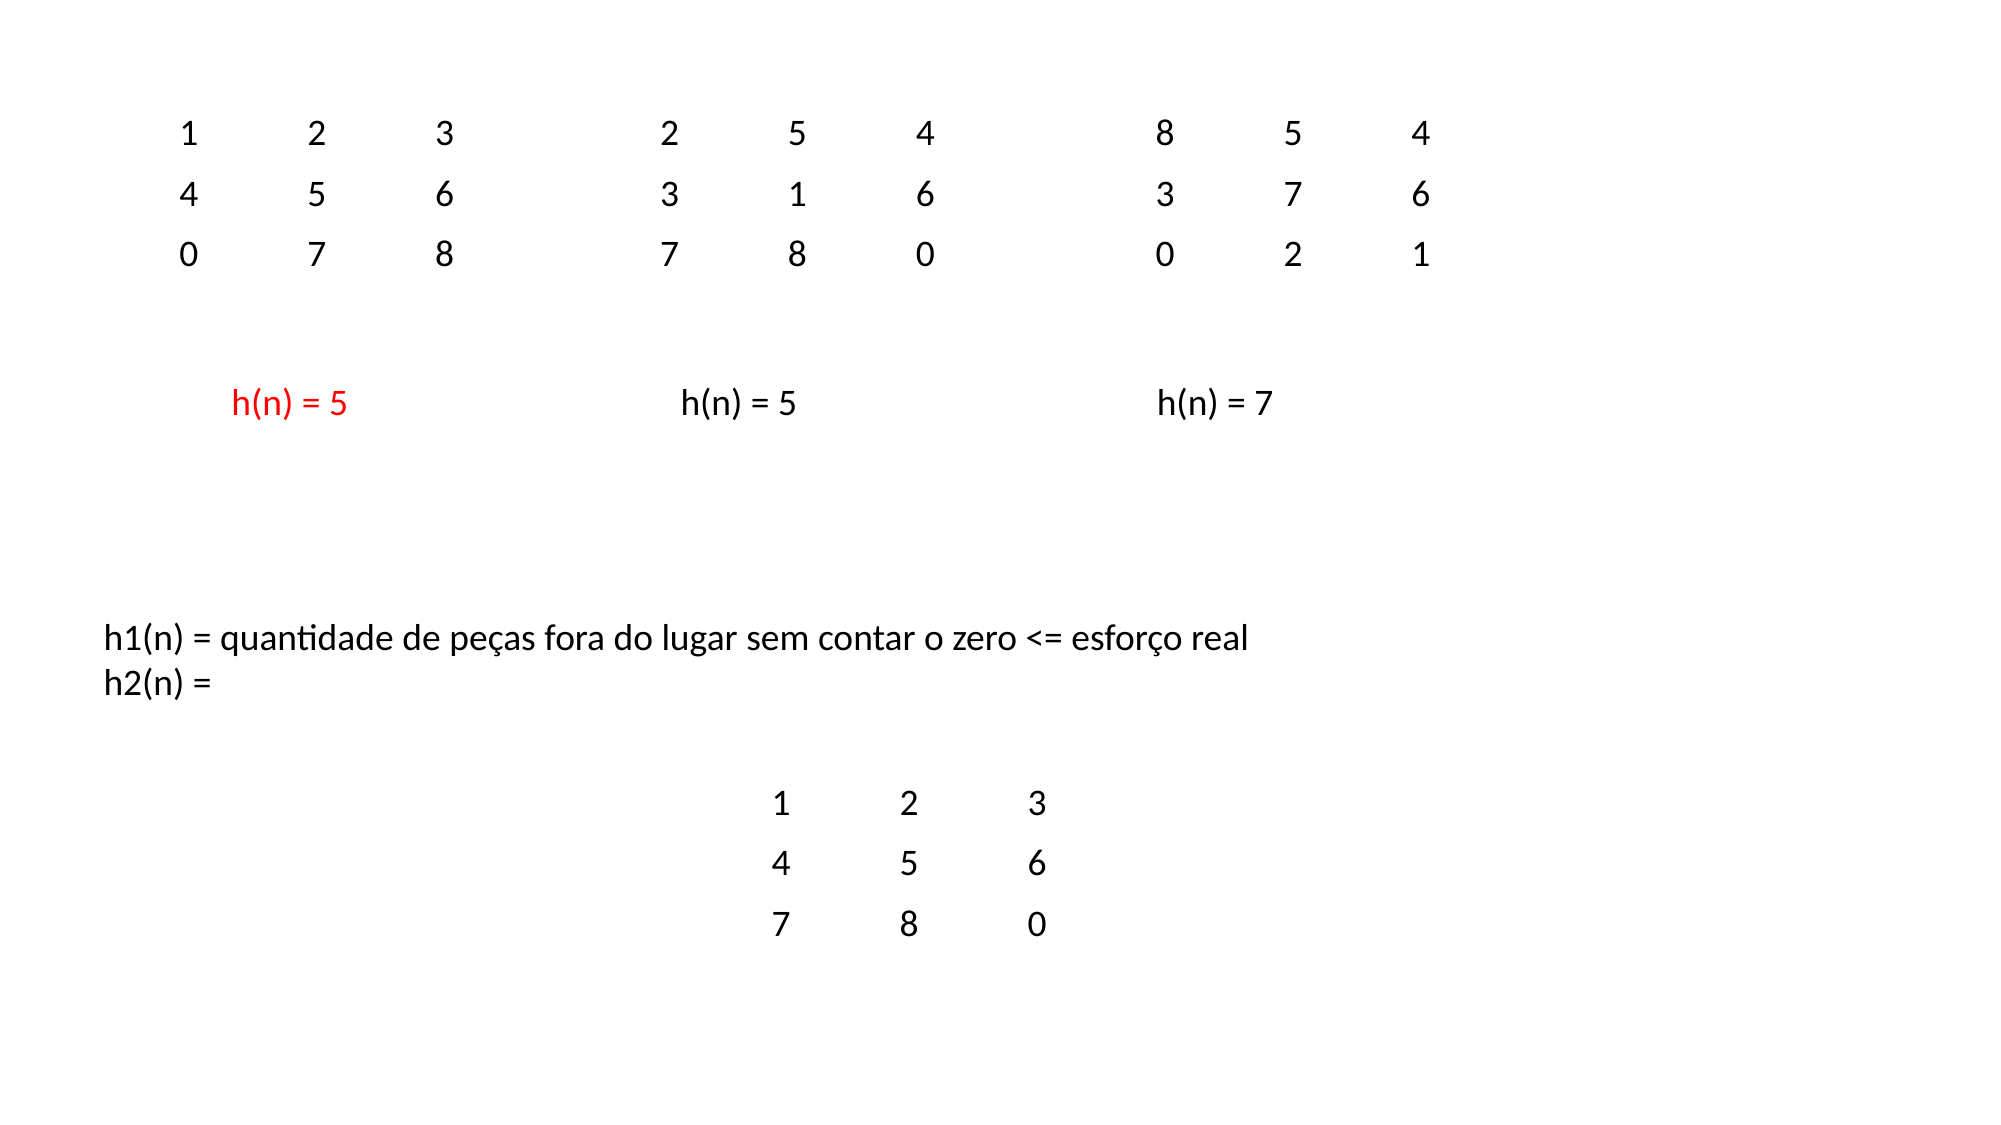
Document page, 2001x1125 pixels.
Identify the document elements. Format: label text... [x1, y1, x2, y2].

table_header 2 [292, 109, 420, 170]
table_header 2 [645, 109, 773, 170]
table_cell 4 [164, 170, 292, 231]
table_cell 2 [1268, 231, 1396, 292]
table_cell 0 [1012, 901, 1140, 962]
table_header 3 [420, 109, 548, 170]
table_cell 7 [757, 901, 885, 962]
table_cell 0 [164, 231, 292, 292]
table_header 3 [1012, 779, 1140, 840]
table_cell 5 [885, 840, 1012, 901]
table_cell 6 [1012, 840, 1140, 901]
table_cell 8 [885, 901, 1012, 962]
table_header 8 [1141, 109, 1268, 170]
table_cell 8 [420, 231, 548, 292]
table_cell 6 [901, 170, 1029, 231]
text_box h(n) = 5 [665, 370, 813, 431]
table_cell 8 [773, 231, 901, 292]
table_cell 6 [420, 170, 548, 231]
table_header 5 [773, 109, 901, 170]
table_cell 3 [645, 170, 773, 231]
table_cell 1 [773, 170, 901, 231]
text_box h(n) = 7 [1142, 370, 1289, 431]
table_header 1 [757, 779, 885, 840]
table_header 4 [901, 109, 1029, 170]
text_box h(n) = 5 [216, 370, 364, 431]
table_cell 7 [1268, 170, 1396, 231]
table_cell 6 [1396, 170, 1524, 231]
table_cell 3 [1141, 170, 1268, 231]
table_cell 0 [1141, 231, 1268, 292]
text_box h1(n) = quantidade de peças fora do lugar sem contar o zero <= esforço real h2(n) = [88, 605, 1266, 711]
table_cell 4 [757, 840, 885, 901]
table_header 5 [1268, 109, 1396, 170]
table_header 4 [1396, 109, 1524, 170]
table_header 2 [885, 779, 1012, 840]
table_header 1 [164, 109, 292, 170]
table_cell 5 [292, 170, 420, 231]
table_cell 1 [1396, 231, 1524, 292]
table_cell 7 [292, 231, 420, 292]
table_cell 0 [901, 231, 1029, 292]
table_cell 7 [645, 231, 773, 292]
